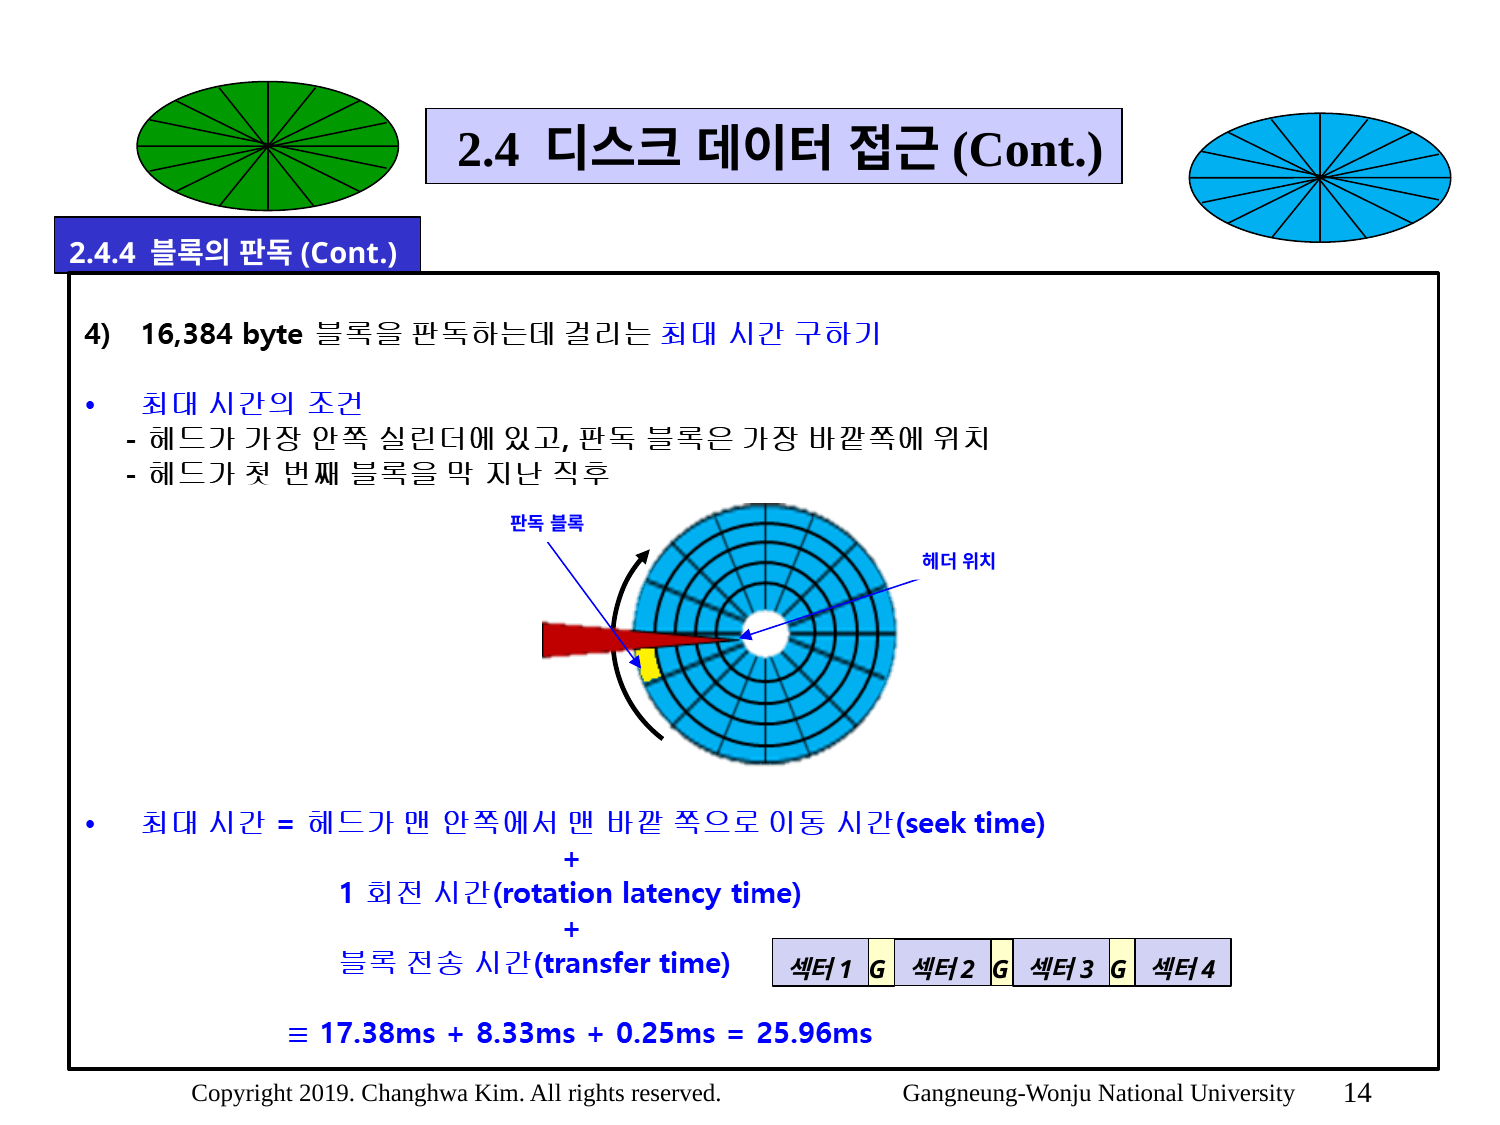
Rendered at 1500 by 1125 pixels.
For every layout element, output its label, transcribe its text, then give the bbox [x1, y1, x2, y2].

footer Copyright 2019. Changhwa Kim. All rights reserved. Gangneung-Wonju National University [176, 1069, 1074, 1125]
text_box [491, 503, 1017, 779]
text_box 2.4 디스크 데이터 접근(Cont.) [426, 108, 1122, 184]
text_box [136, 81, 399, 211]
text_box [772, 938, 1232, 987]
text_box [68, 272, 1439, 1070]
text_box 2.4.4 블록의 판독(Cont.) [54, 217, 421, 274]
slide_number 14 [1074, 1066, 1388, 1125]
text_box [1189, 112, 1451, 243]
